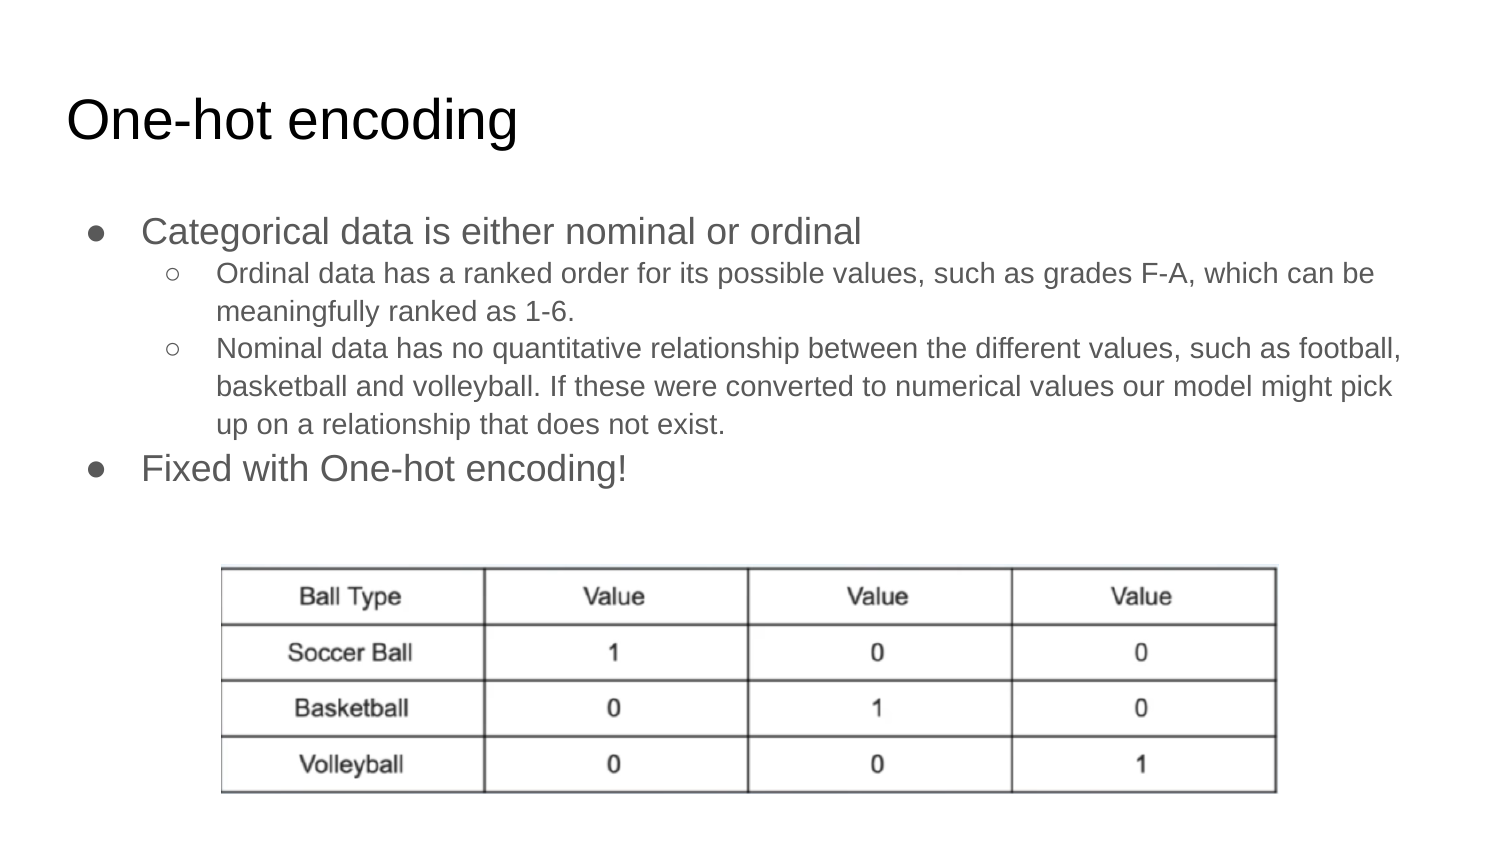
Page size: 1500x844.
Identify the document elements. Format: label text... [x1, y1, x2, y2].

title One-hot encoding [51, 72, 1449, 167]
list Categorical data is either nominal or ordinal Ordinal data has a ranked order for its possible values, such as grades F-A, which can be meaningfully ranked as 1-6. Nominal data has no quantitative relationship between the different values, such as football, basketball and volleyball. If these were converted to numerical values our model might pick up on a relationship that does not exist. Fixed with One-hot encoding! [51, 189, 1449, 750]
picture [220, 564, 1279, 795]
